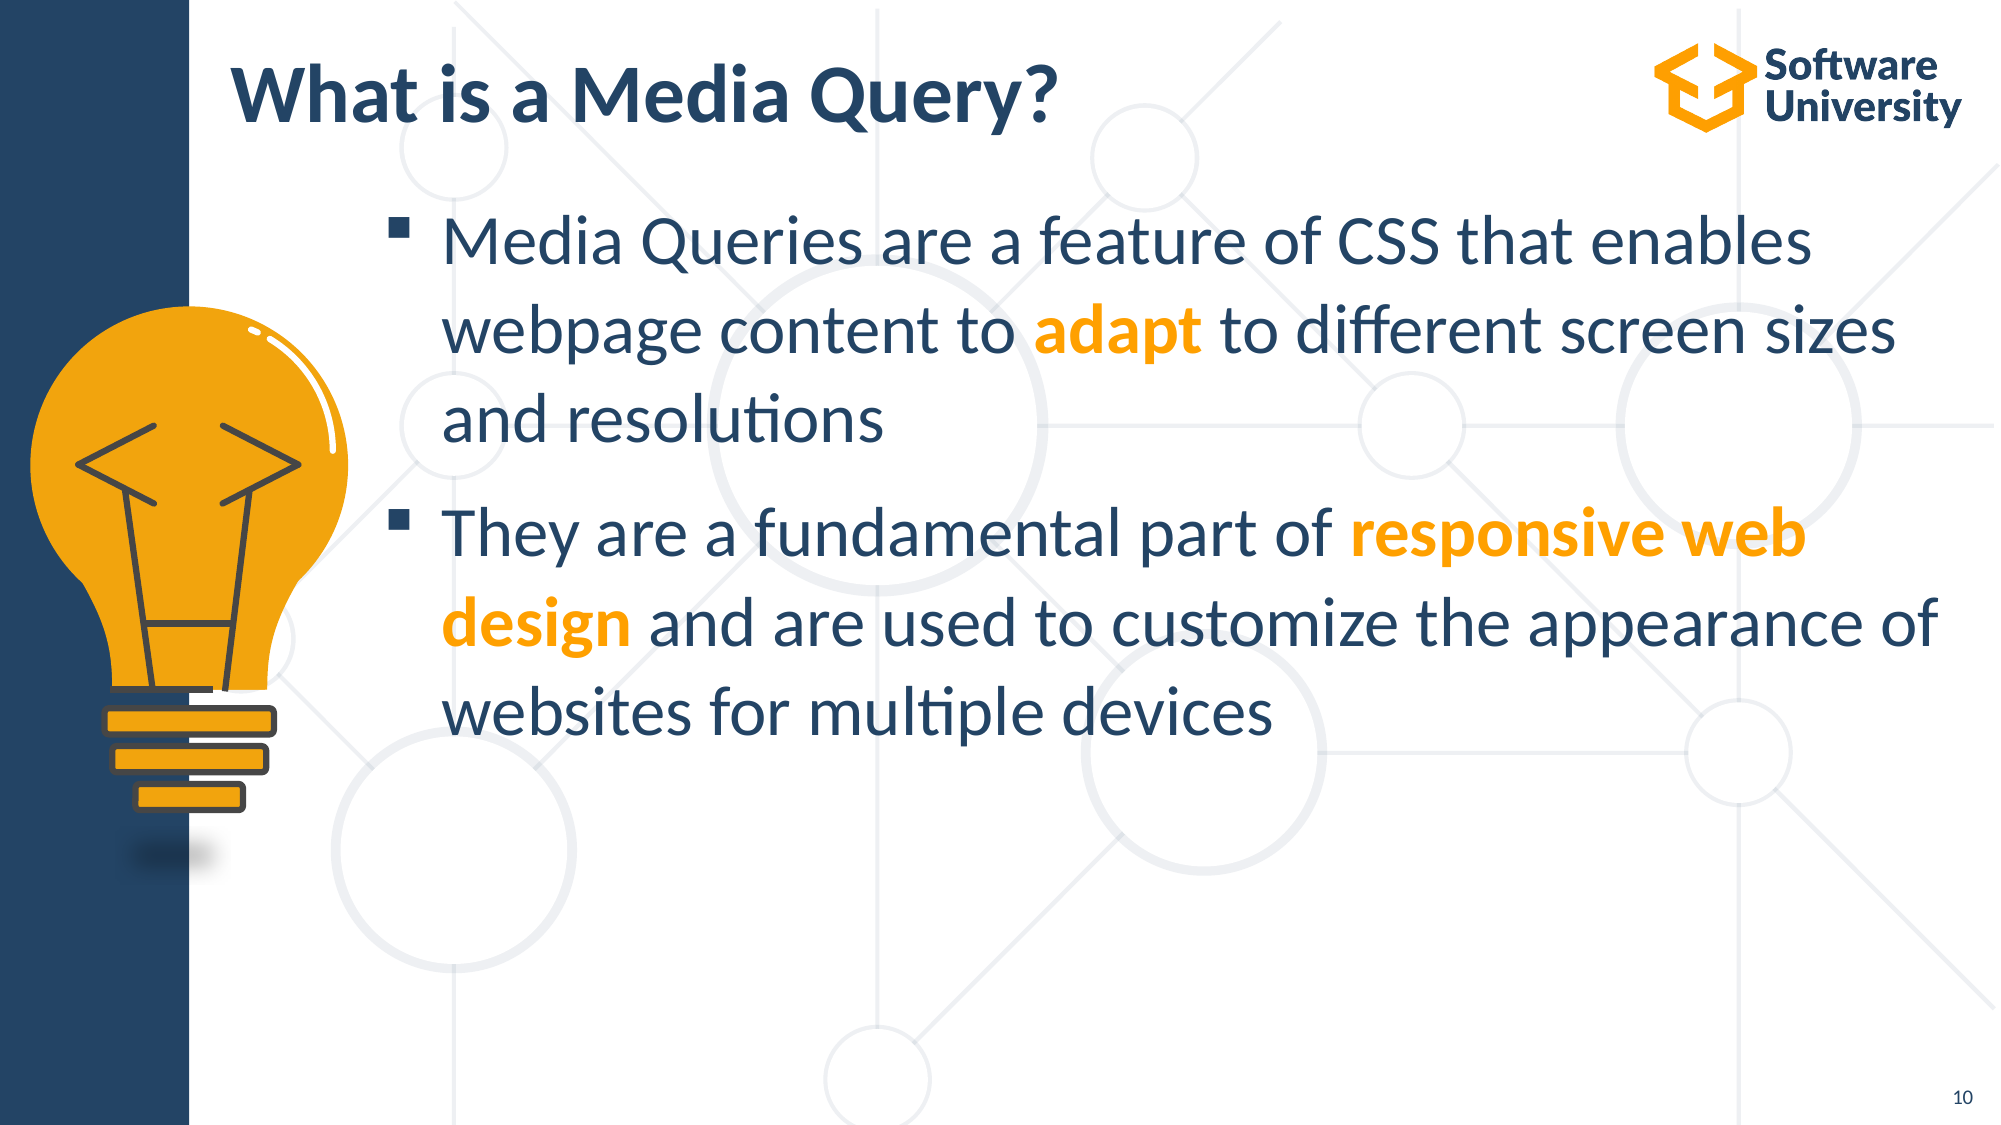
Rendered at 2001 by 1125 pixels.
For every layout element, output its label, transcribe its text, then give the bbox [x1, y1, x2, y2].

text_box 10 [1927, 1067, 1989, 1117]
title What is a Media Query? [212, 16, 1628, 162]
list Media Queries are a feature of CSS that enables webpage content to adapt to different screen sizes and resolutions They are a fundamental part of responsive web design and are used to customize the appearance of websites for multiple devices [365, 183, 1968, 1094]
picture [1641, 31, 1973, 145]
